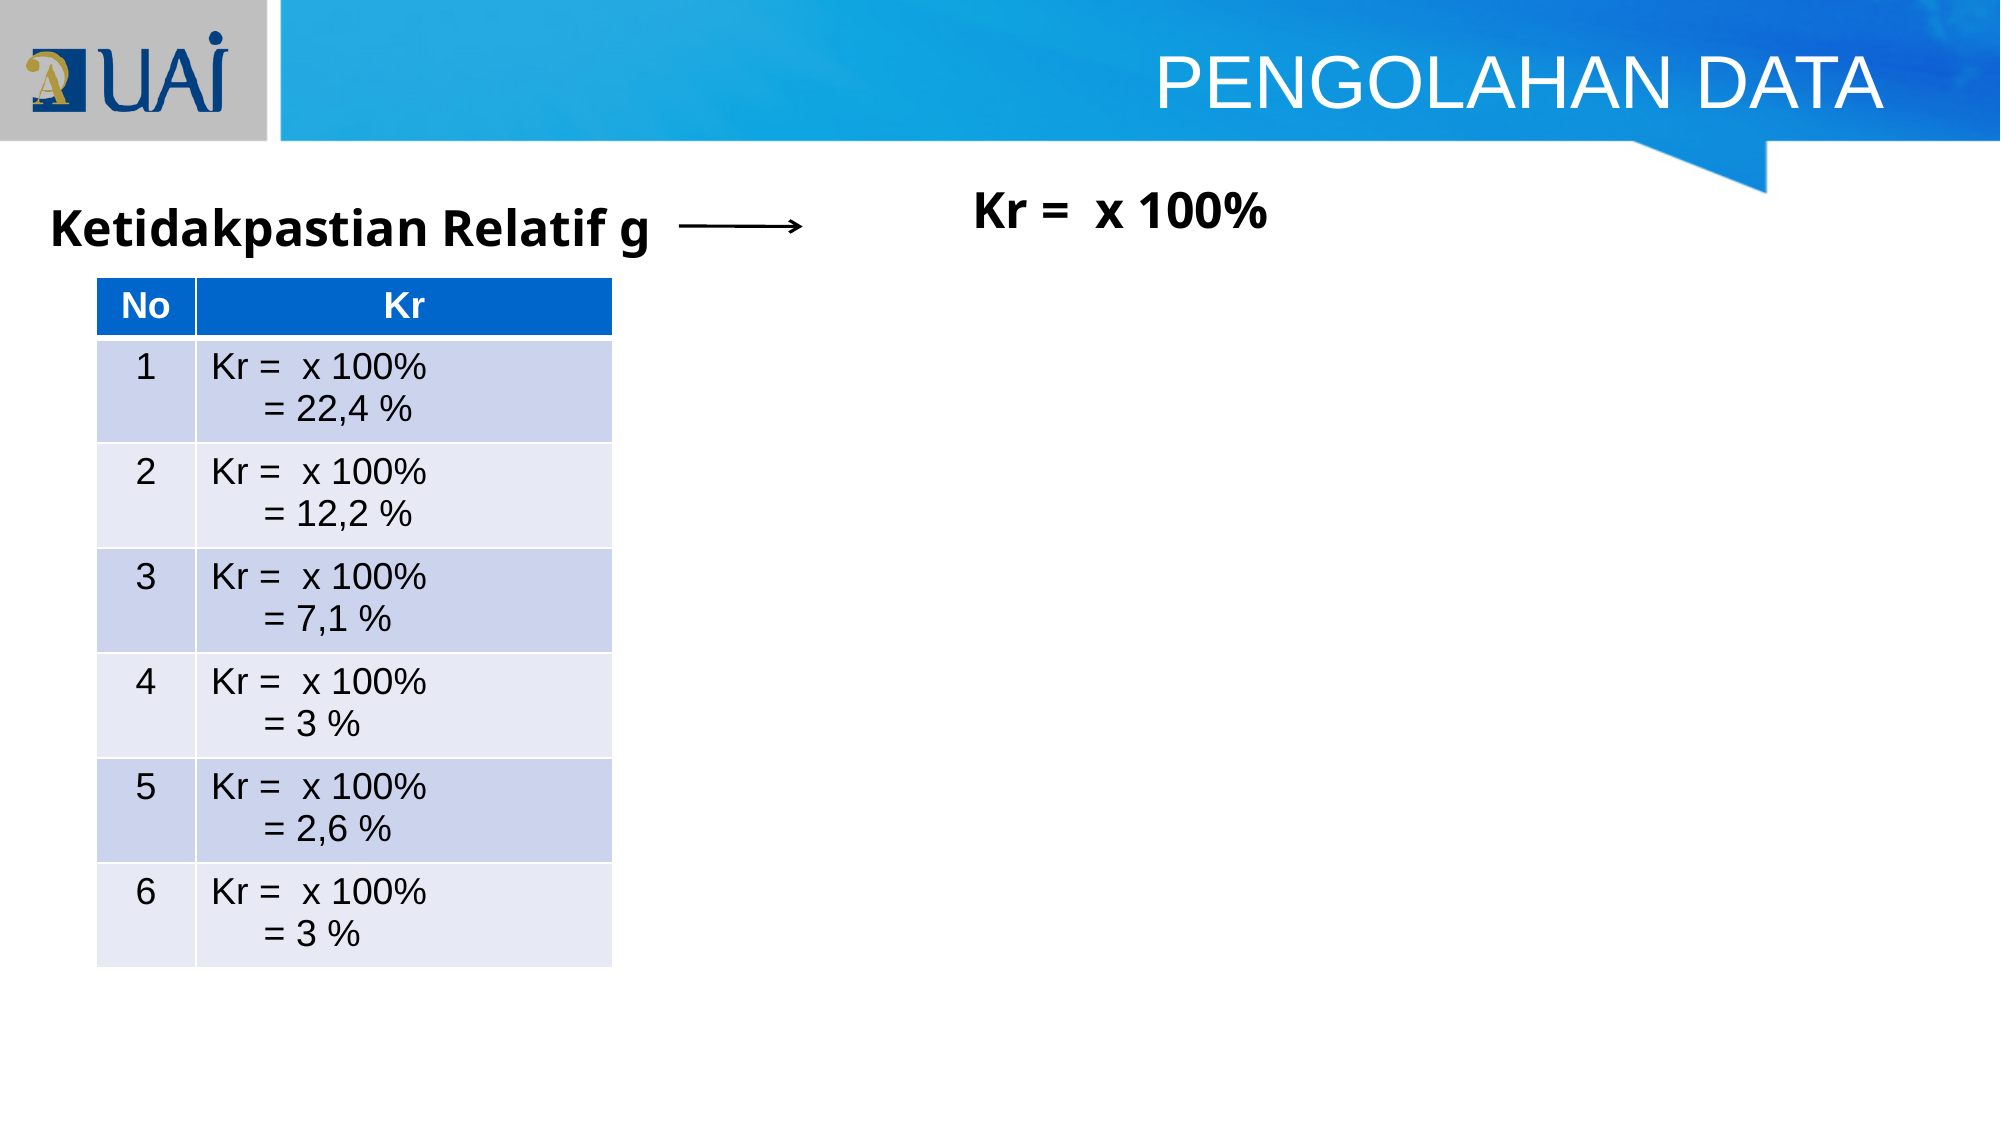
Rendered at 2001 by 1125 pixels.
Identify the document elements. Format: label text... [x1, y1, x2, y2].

text_box Ketidakpastian Relatif g [34, 188, 679, 264]
title PENGOLAHAN DATA [99, 30, 1901, 127]
picture [0, 0, 2000, 1125]
